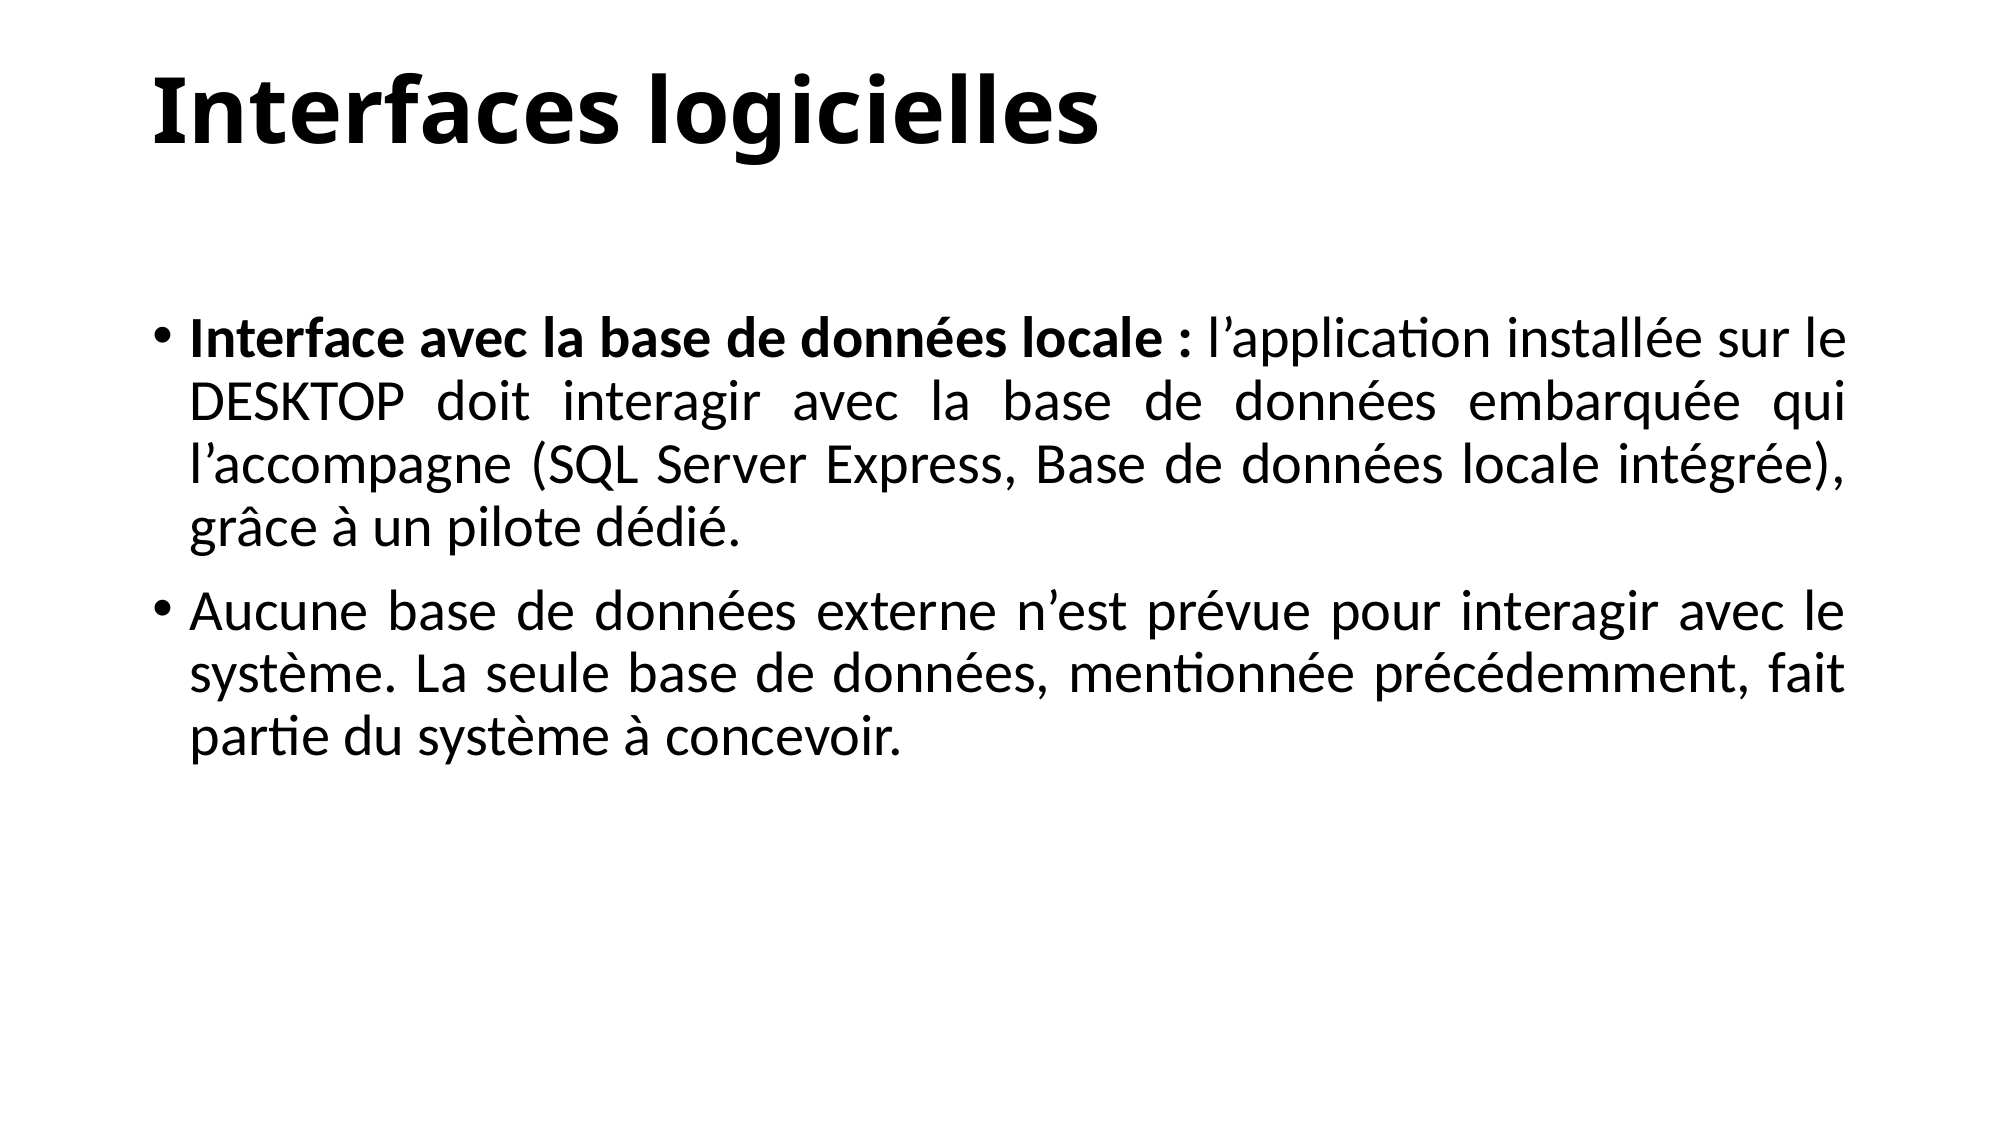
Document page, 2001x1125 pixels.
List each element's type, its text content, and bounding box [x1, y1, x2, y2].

list Interface avec la base de données locale : l’application installée sur le DESKTOP doit interagir avec la base de données embarquée qui l’accompagne (SQL Server Express, Base de données locale intégrée), grâce à un pilote dédié. Aucune base de données externe n’est prévue pour interagir avec le système. La seule base de données, mentionnée précédemment, fait partie du système à concevoir. [137, 299, 1863, 1014]
title Interfaces logicielles [137, 59, 1863, 278]
